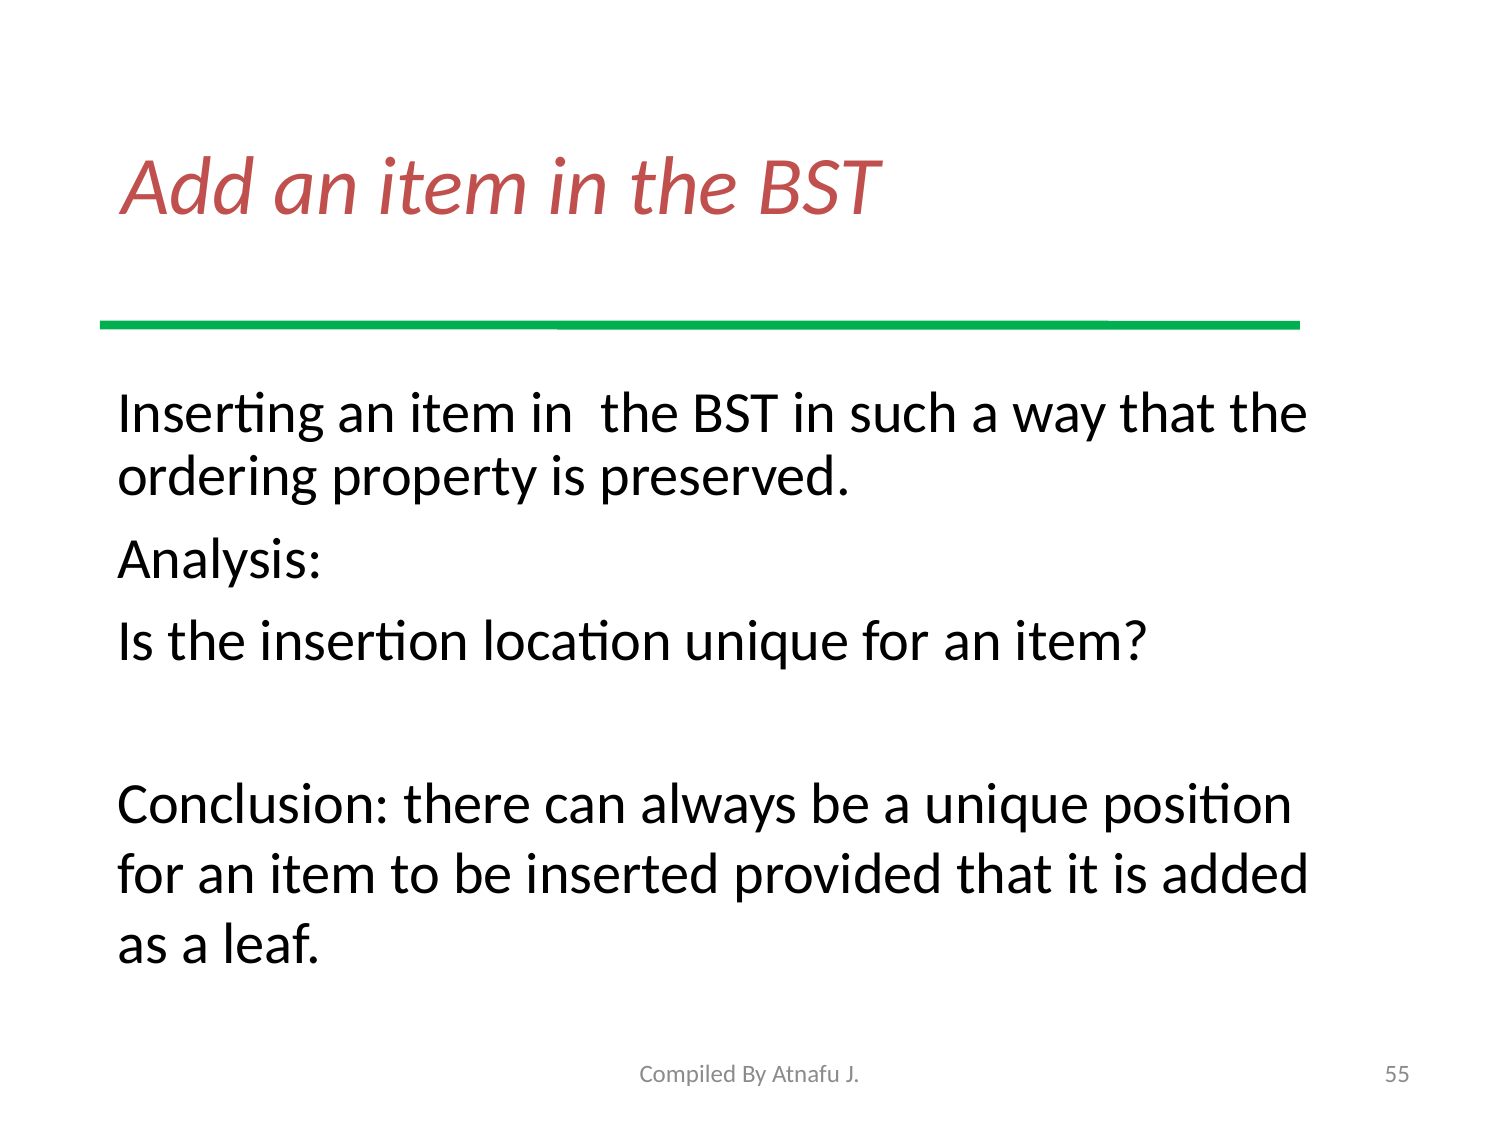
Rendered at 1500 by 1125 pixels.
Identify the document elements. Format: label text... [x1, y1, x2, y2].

list Inserting an item in the BST in such a way that the ordering property is preserved. Analysis: Is the insertion location unique for an item? Conclusion: there can always be a unique position for an item to be inserted provided that it is added as a leaf. [101, 375, 1377, 1050]
title Add an item in the BST [87, 50, 1438, 313]
footer Compiled By Atnafu J. [512, 1042, 988, 1103]
slide_number 55 [1074, 1042, 1425, 1103]
